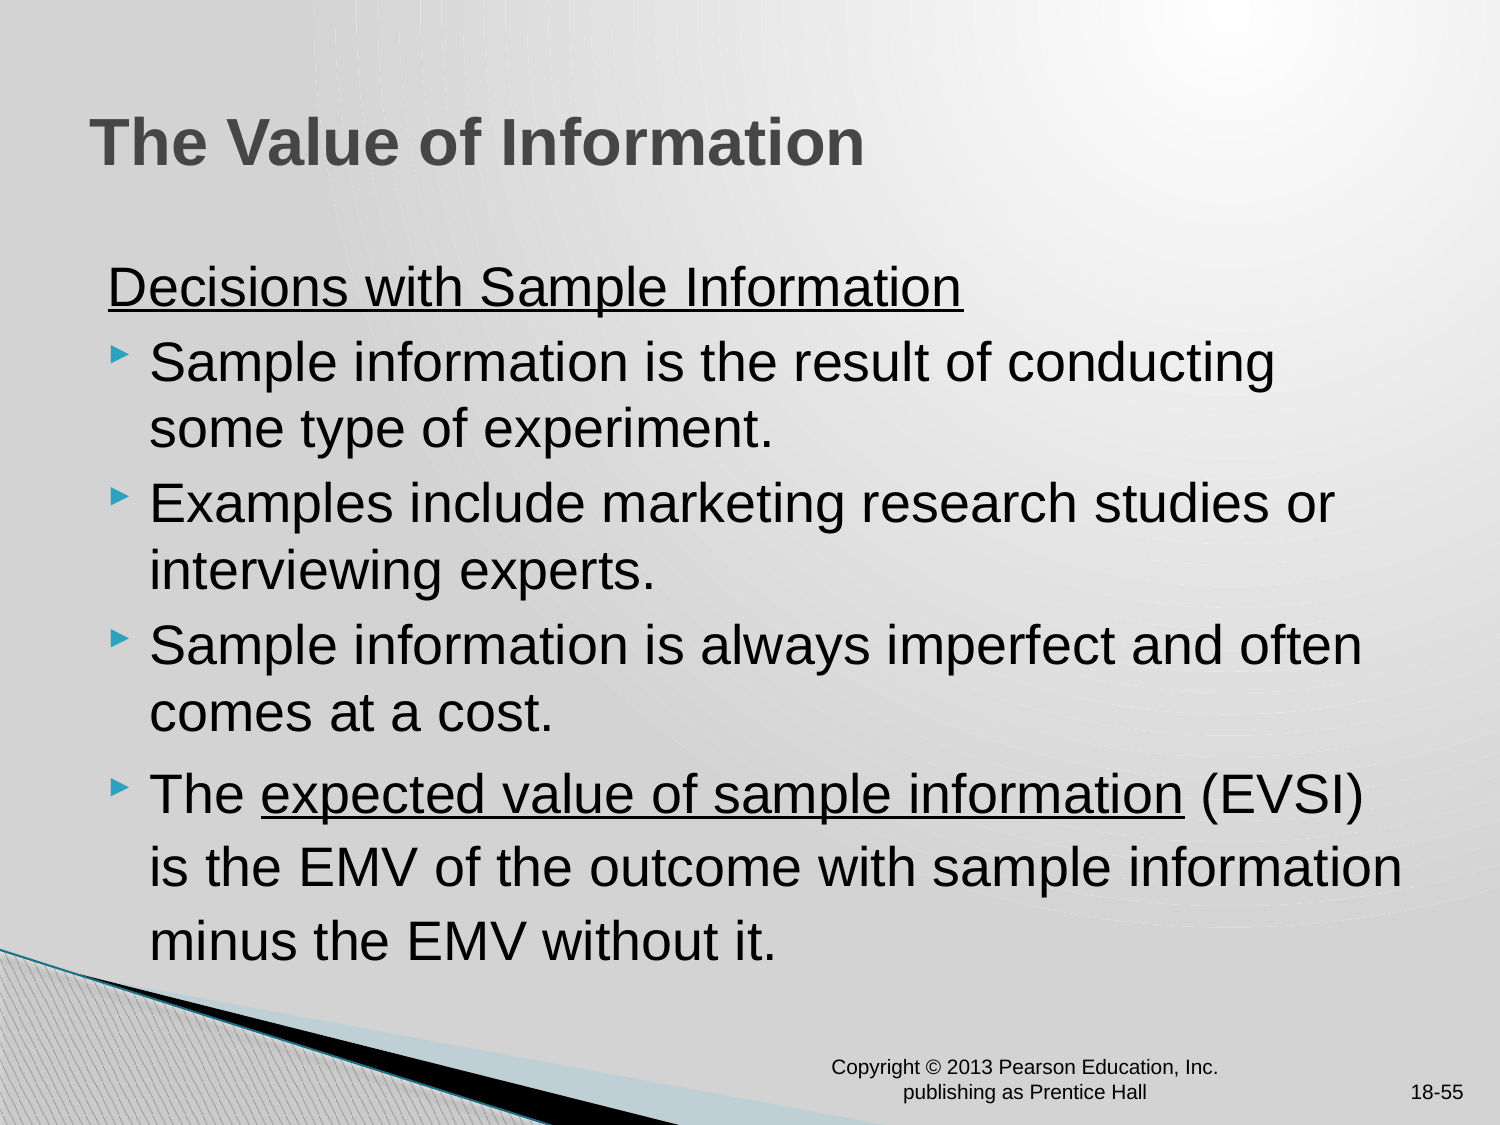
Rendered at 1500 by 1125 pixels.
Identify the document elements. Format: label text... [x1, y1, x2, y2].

footer Copyright © 2013 Pearson Education, Inc. publishing as Prentice Hall [812, 1051, 1238, 1112]
list Decisions with Sample Information Sample information is the result of conducting some type of experiment. Examples include marketing research studies or interviewing experts. Sample information is always imperfect and often comes at a cost. The expected value of sample information (EVSI) is the EMV of the outcome with sample information minus the EMV without it. [74, 242, 1426, 986]
title The Value of Information [75, 45, 1425, 233]
slide_number 18-55 [1362, 1051, 1479, 1112]
